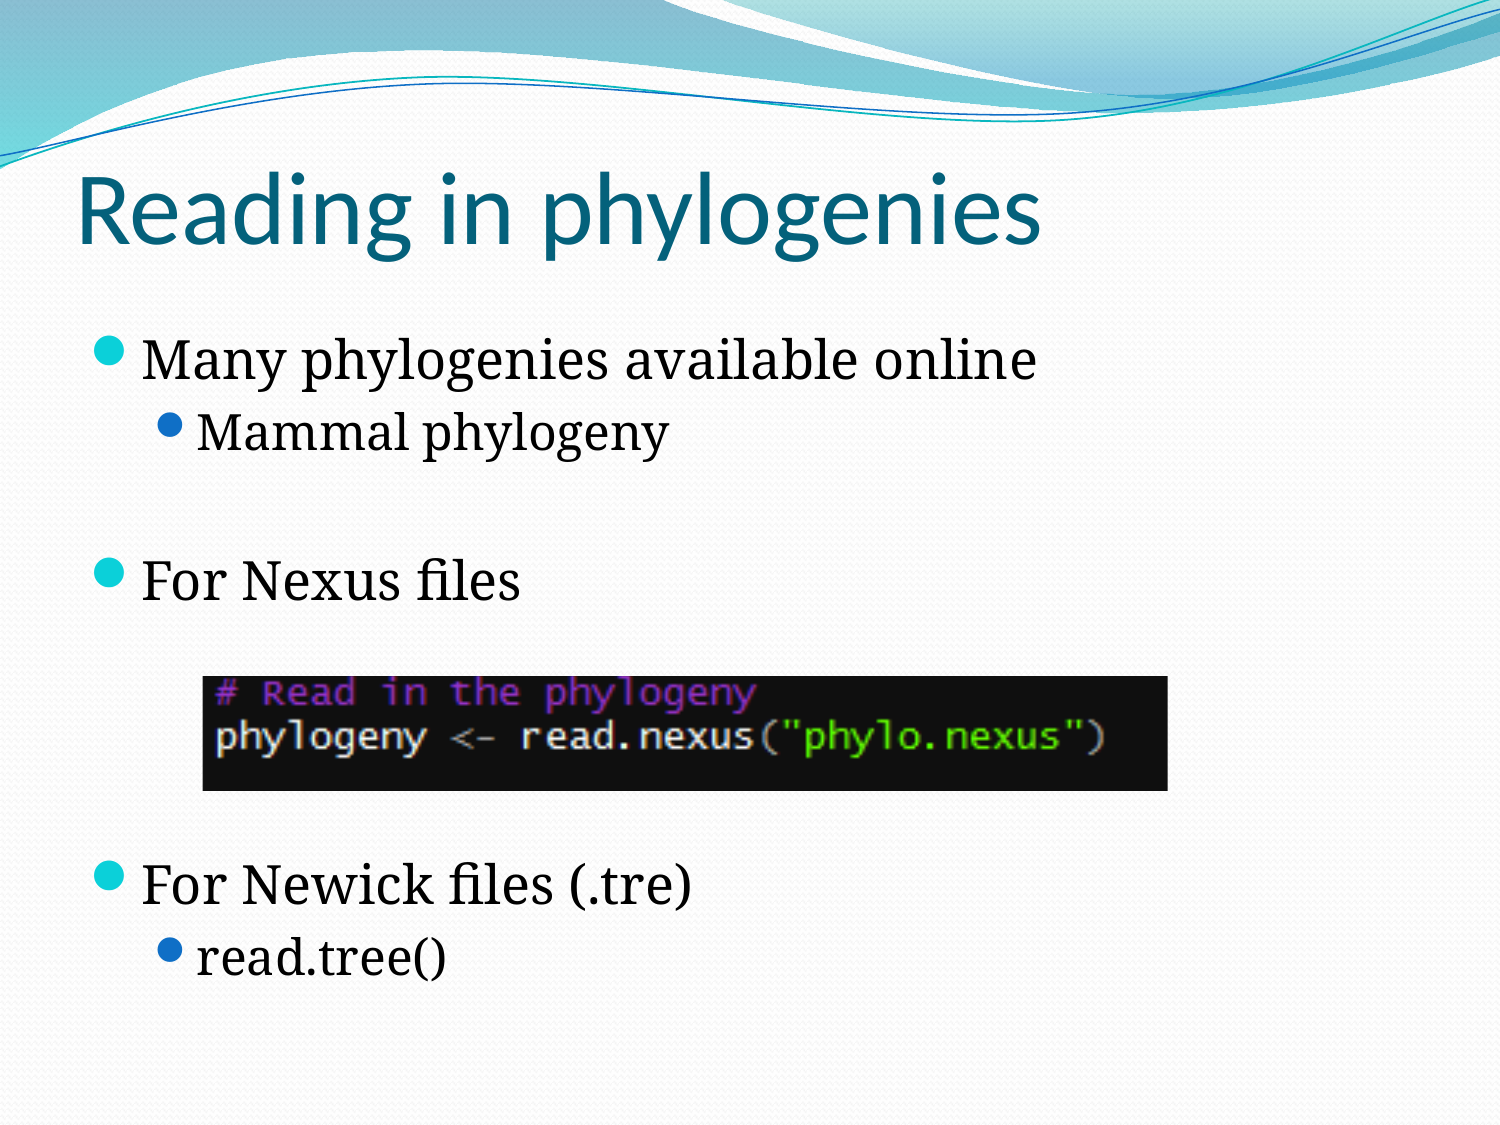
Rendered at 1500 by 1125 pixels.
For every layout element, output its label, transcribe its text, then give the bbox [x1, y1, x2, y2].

title Reading in phylogenies [75, 78, 1425, 266]
list Many phylogenies available online Mammal phylogeny For Nexus files For Newick files (.tre) read.tree() [75, 317, 1425, 1038]
picture [202, 676, 1168, 791]
